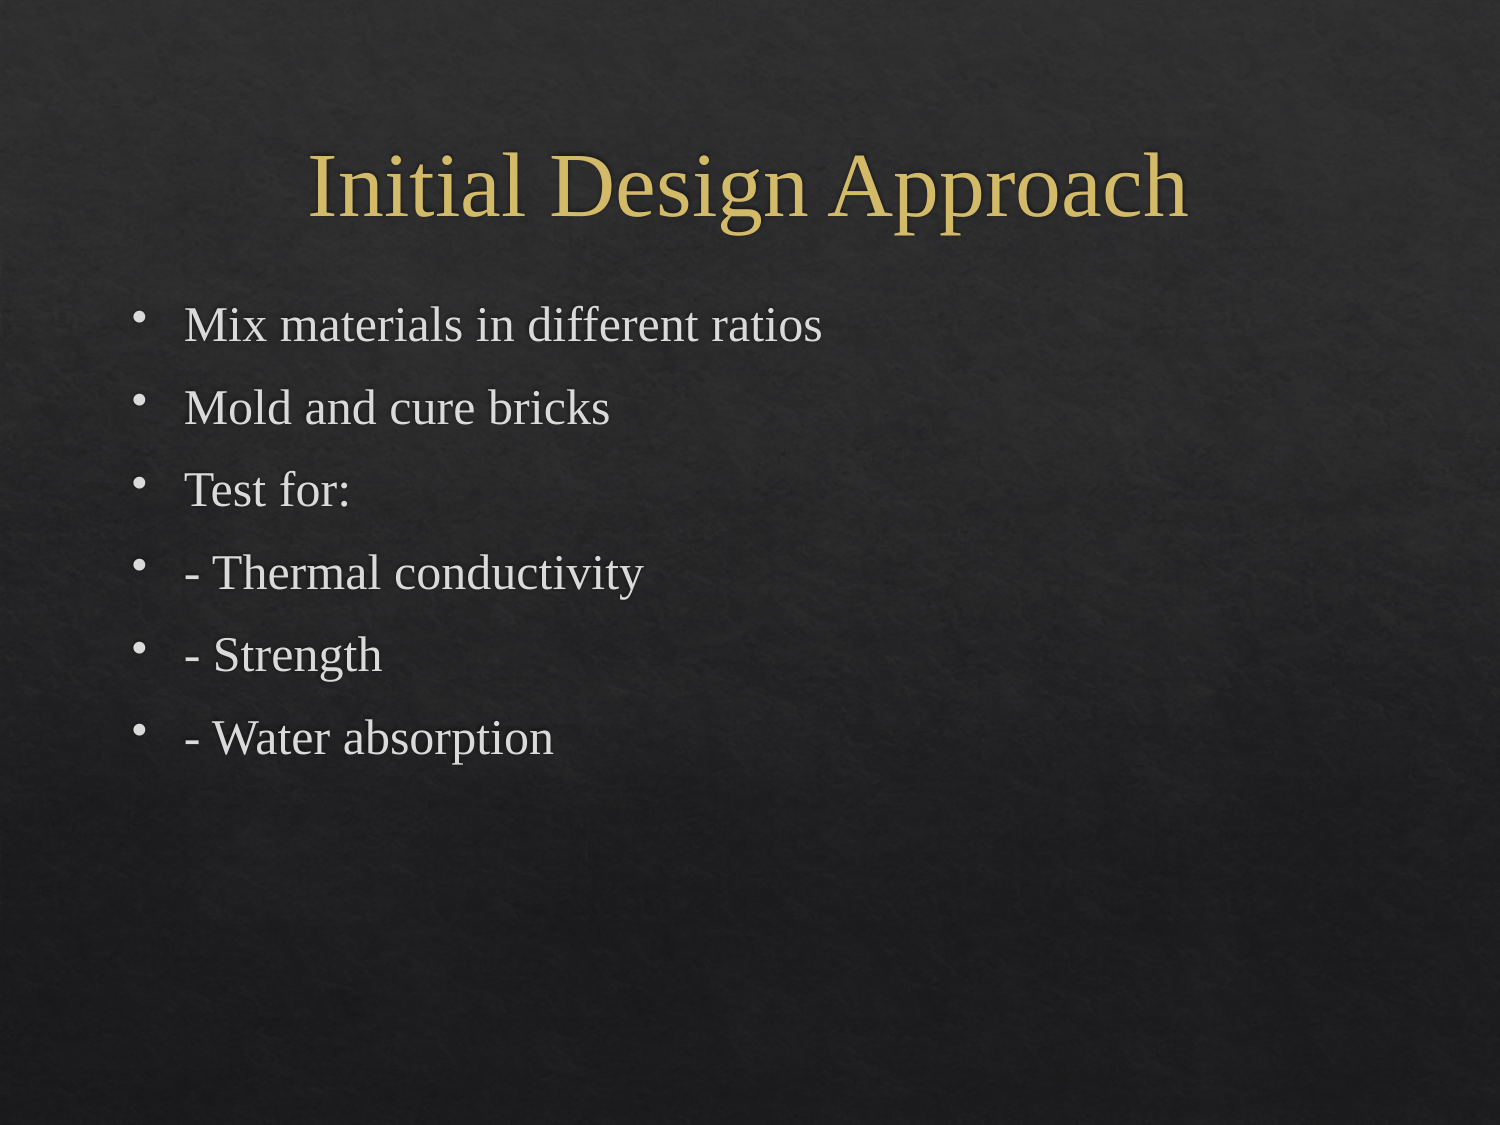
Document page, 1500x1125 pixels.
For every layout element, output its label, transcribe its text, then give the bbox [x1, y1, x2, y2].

title Initial Design Approach [112, 99, 1387, 260]
list Mix materials in different ratios Mold and cure bricks Test for: - Thermal conductivity - Strength - Water absorption [112, 284, 1387, 950]
